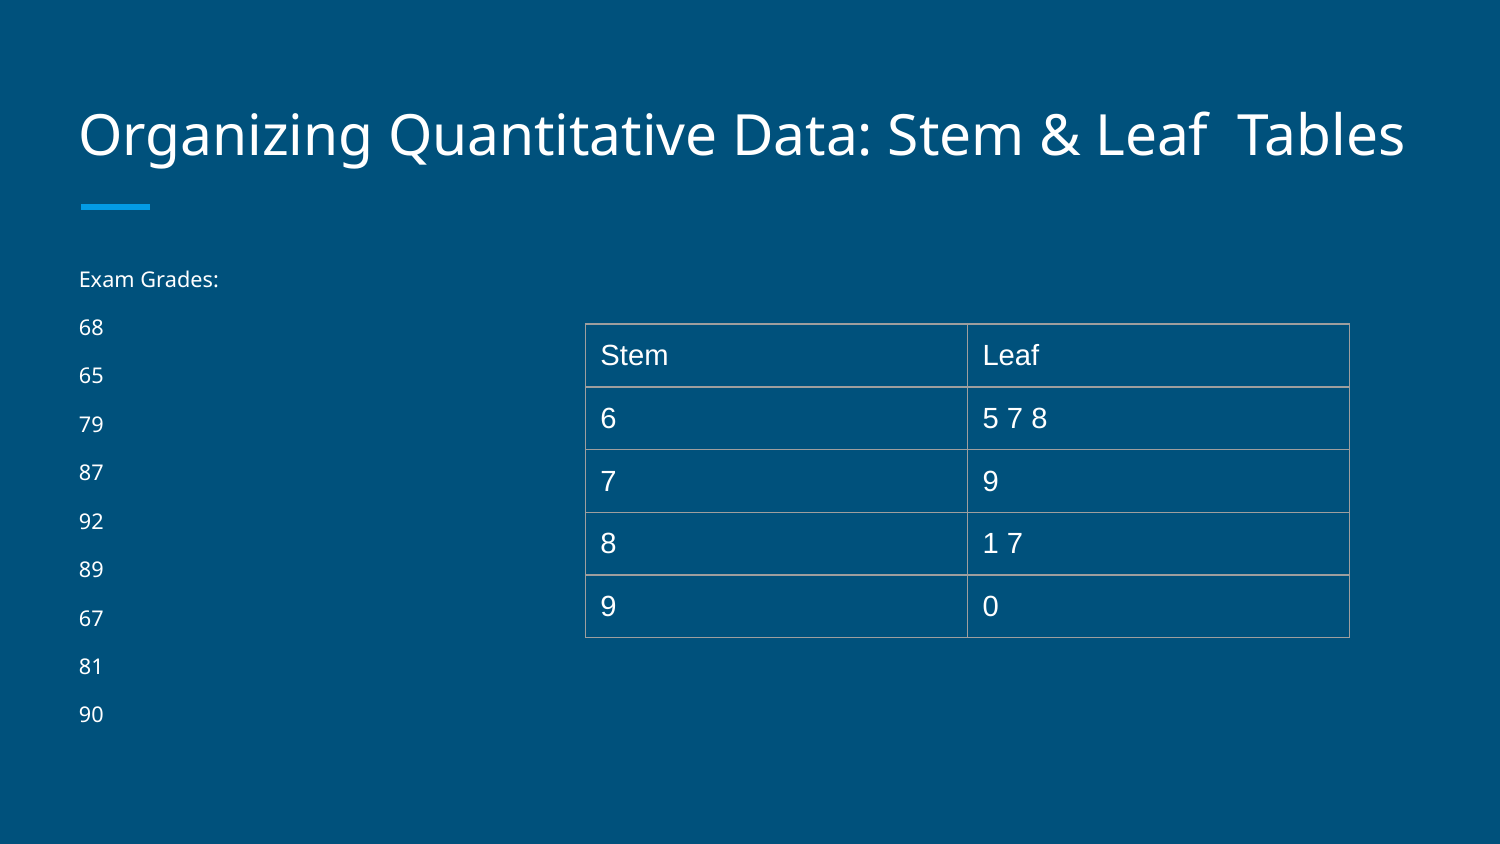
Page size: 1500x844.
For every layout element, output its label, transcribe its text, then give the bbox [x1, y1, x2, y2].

table_cell 0 [968, 576, 1349, 637]
table_cell 9 [586, 576, 967, 637]
table_header Leaf [968, 325, 1349, 386]
table_cell 9 [968, 450, 1349, 512]
title Organizing Quantitative Data: Stem & Leaf Tables [63, 75, 1437, 188]
table_cell 6 [586, 388, 967, 449]
table_cell 7 [586, 450, 967, 512]
table_cell 1 7 [968, 513, 1349, 574]
table_cell 8 [586, 513, 967, 574]
table_cell 5 7 8 [968, 388, 1349, 449]
table_header Stem [586, 325, 967, 386]
list Exam Grades: 68 65 79 87 92 89 67 81 90 [63, 244, 518, 750]
